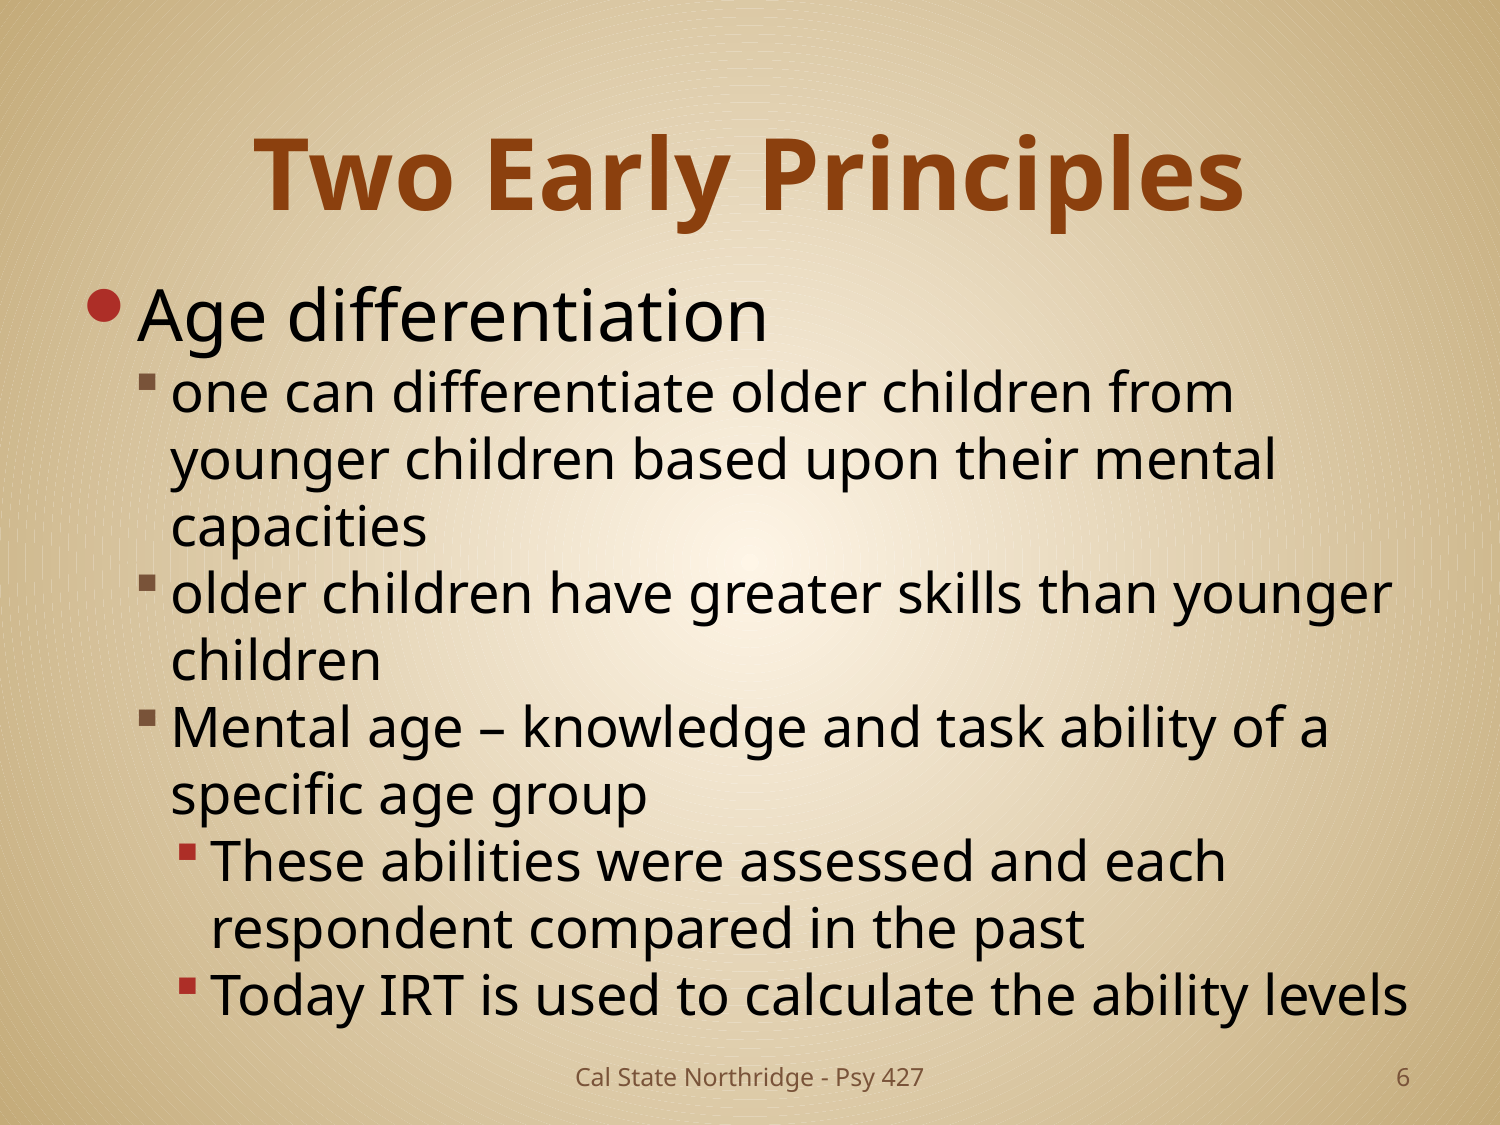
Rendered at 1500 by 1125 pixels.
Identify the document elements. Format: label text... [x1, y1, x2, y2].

title Two Early Principles [75, 50, 1425, 238]
slide_number 6 [1074, 1024, 1425, 1103]
footer Cal State Northridge - Psy 427 [512, 1024, 988, 1103]
list Age differentiation one can differentiate older children from younger children based upon their mental capacities older children have greater skills than younger children Mental age – knowledge and task ability of a specific age group These abilities were assessed and each respondent compared in the past Today IRT is used to calculate the ability levels [75, 262, 1425, 1050]
